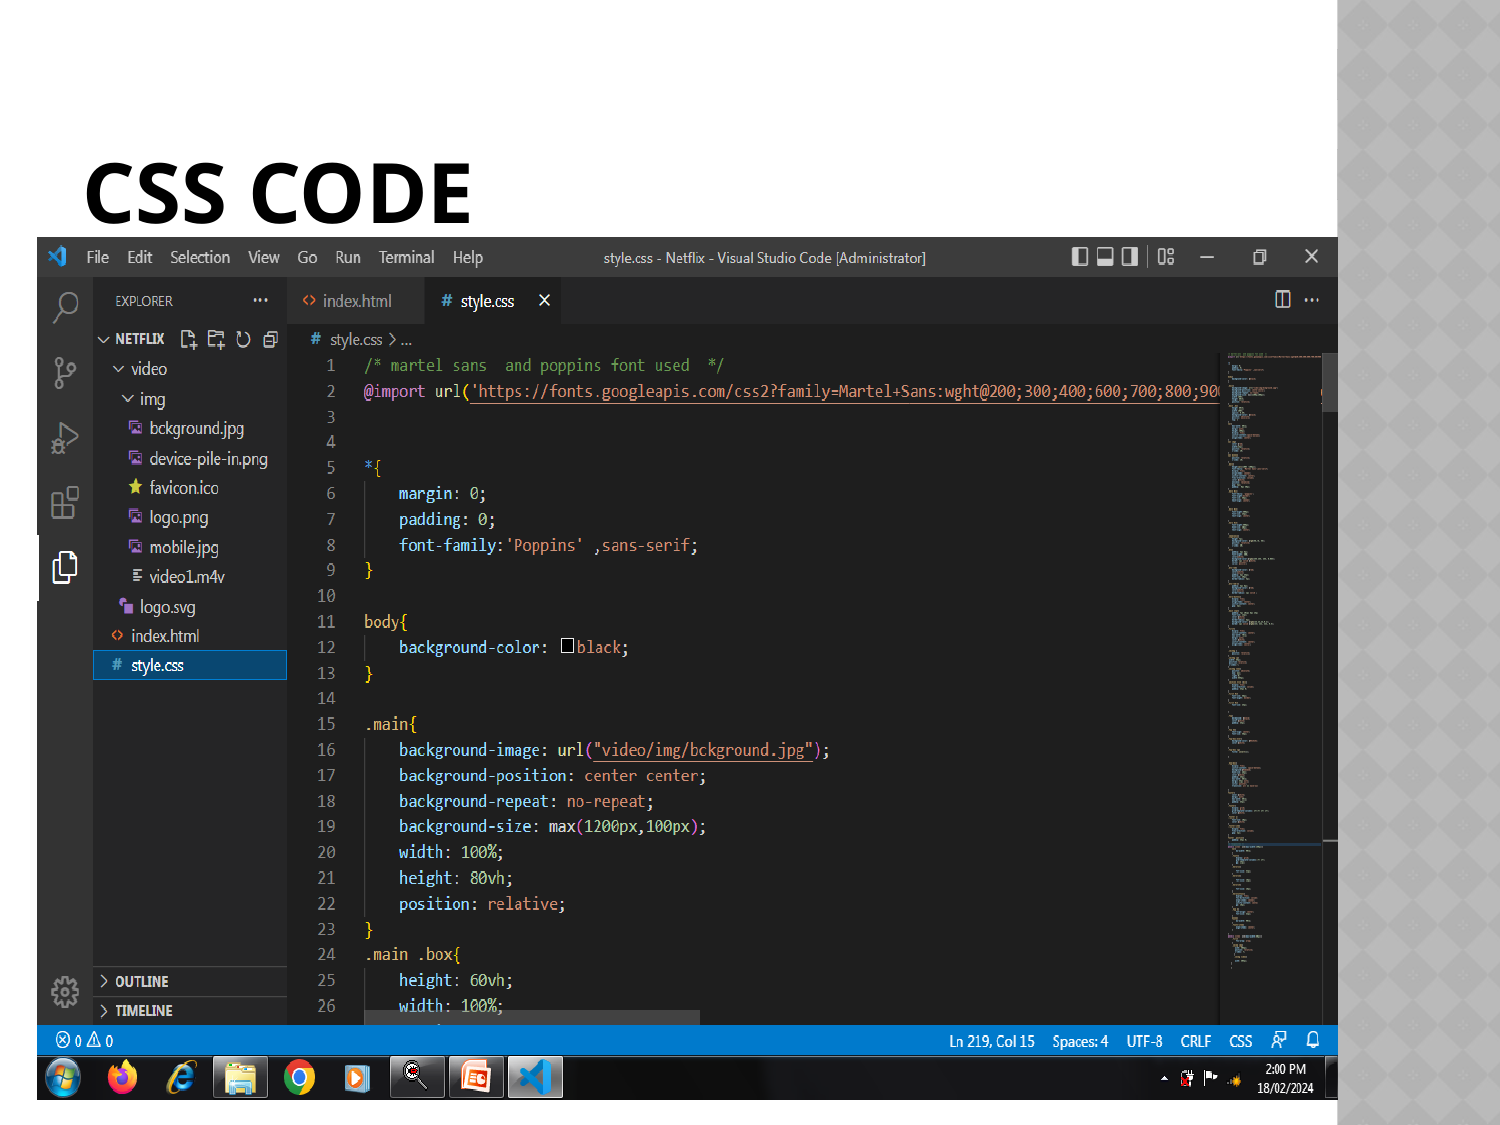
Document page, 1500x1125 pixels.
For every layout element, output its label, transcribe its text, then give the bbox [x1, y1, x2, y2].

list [37, 237, 1338, 1101]
title Css code [75, 52, 1263, 235]
